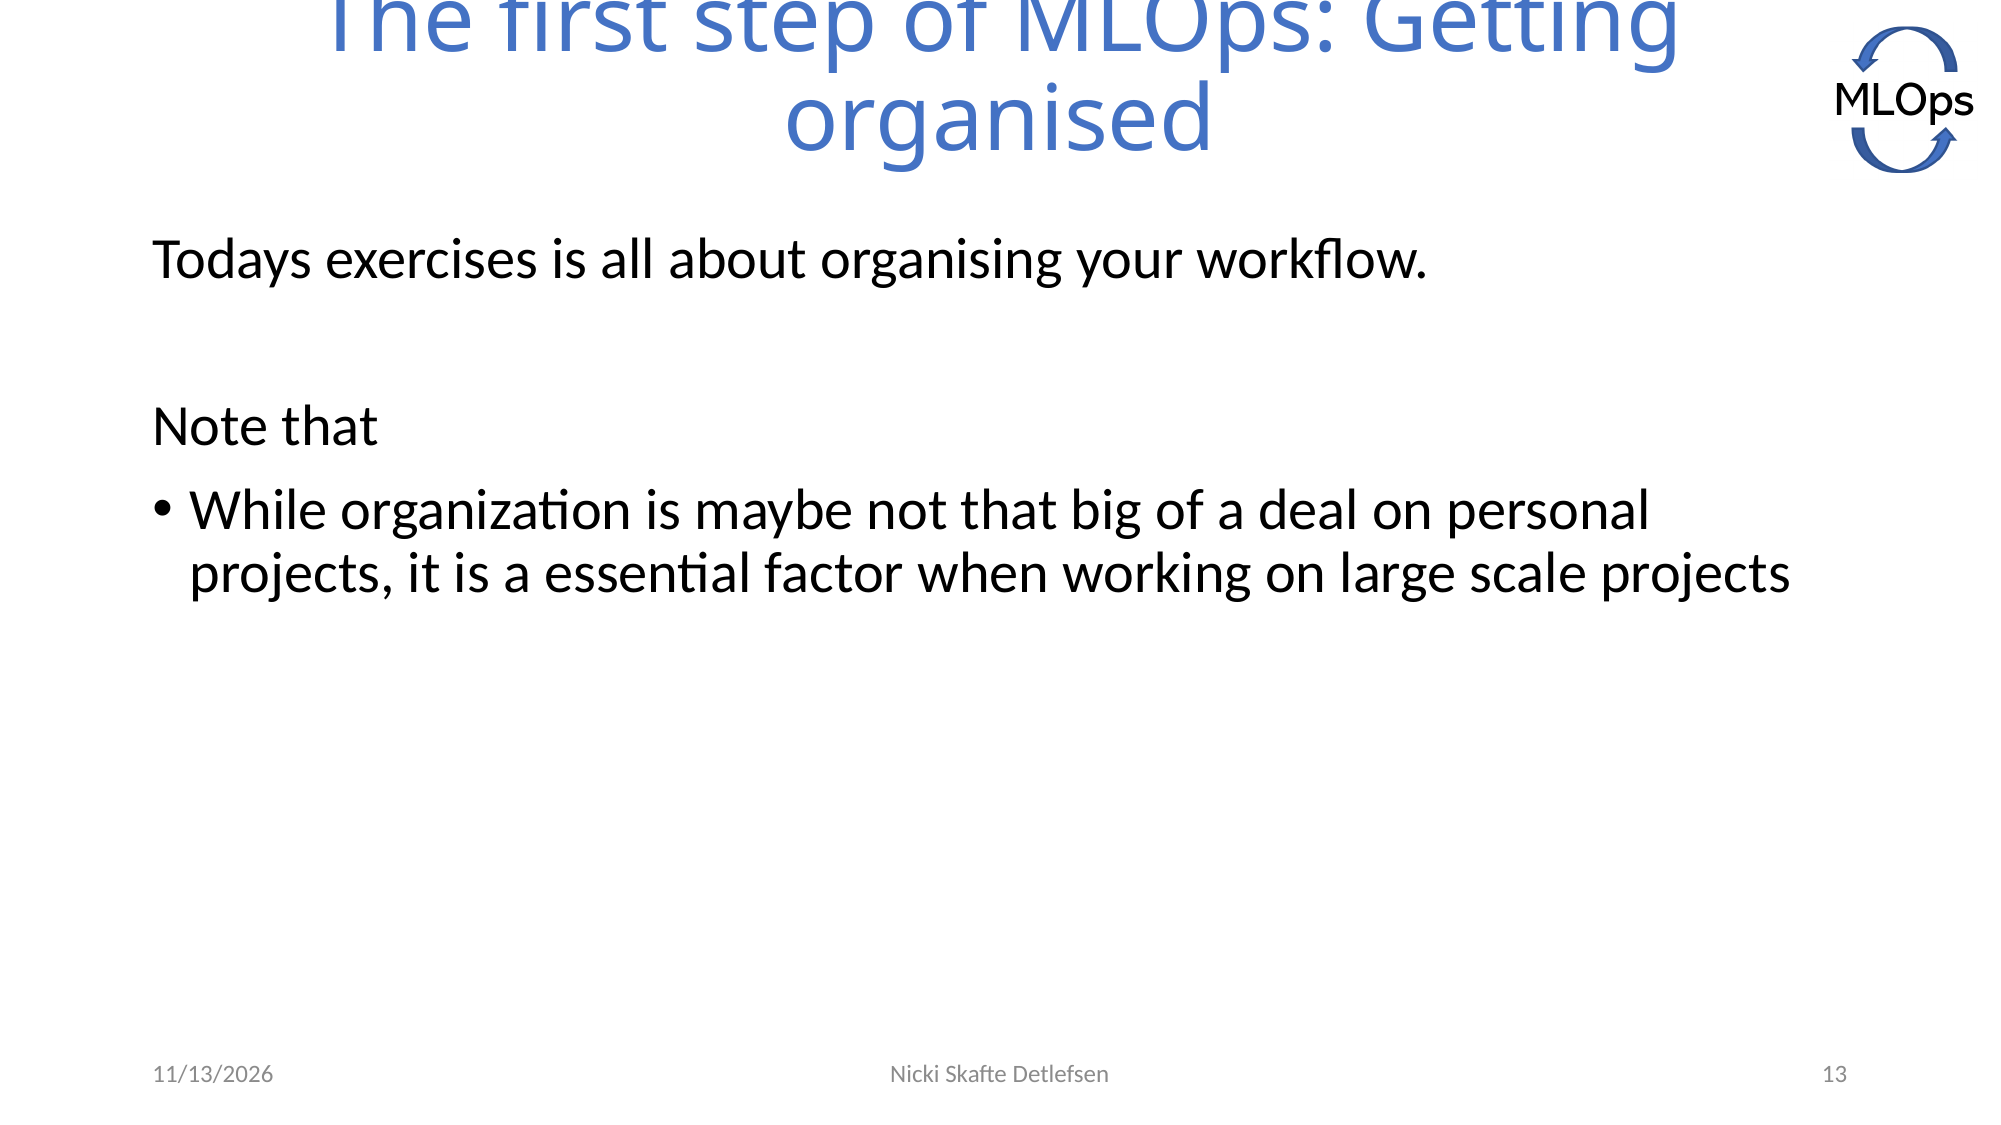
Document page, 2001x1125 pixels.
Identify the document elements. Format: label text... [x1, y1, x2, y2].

list Todays exercises is all about organising your workflow. Note that While organization is maybe not that big of a deal on personal projects, it is a essential factor when working on large scale projects [137, 220, 1863, 1014]
slide_number 13 [1412, 1042, 1863, 1103]
footer Nicki Skafte Detlefsen [662, 1042, 1338, 1103]
picture [1863, 22, 1978, 180]
title The first step of MLOps: Getting organised [137, 0, 1863, 180]
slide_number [137, 1042, 588, 1103]
